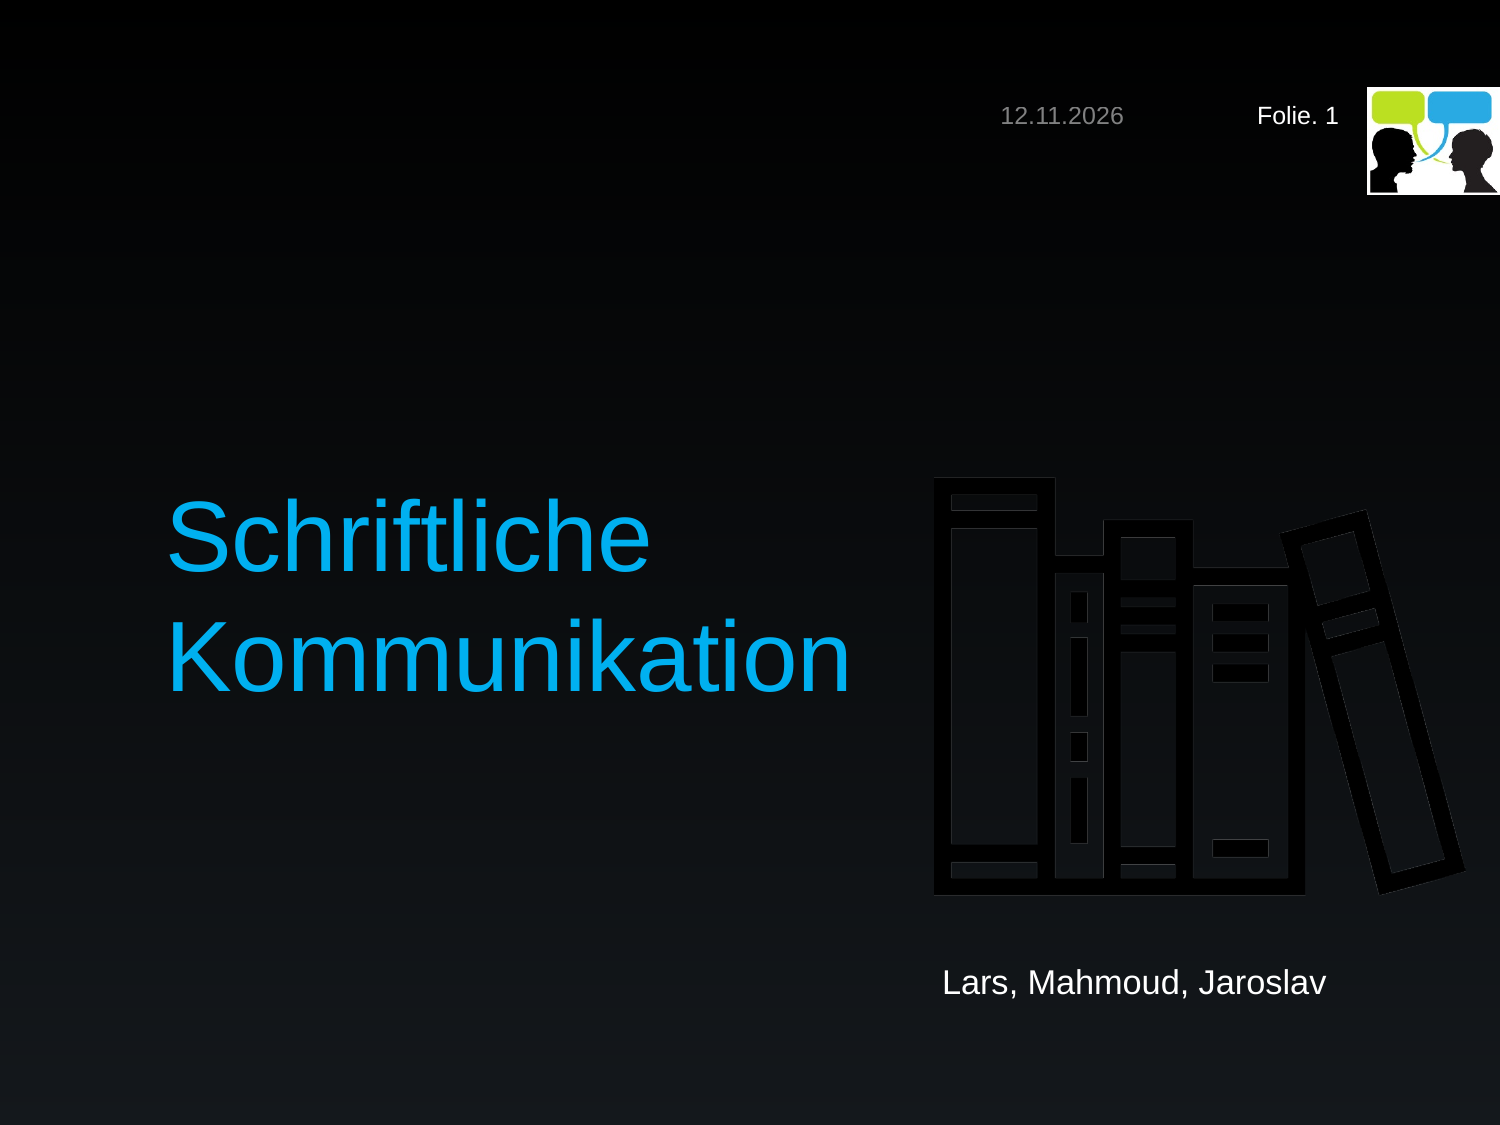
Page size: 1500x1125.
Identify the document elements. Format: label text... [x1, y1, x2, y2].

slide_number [985, 90, 1181, 139]
slide_number 1 [1199, 90, 1355, 140]
picture [933, 420, 1467, 953]
picture [1367, 87, 1500, 195]
subtitle Lars, Mahmoud, Jaroslav [927, 952, 1350, 1036]
title Schriftliche Kommunikation [150, 412, 1350, 839]
